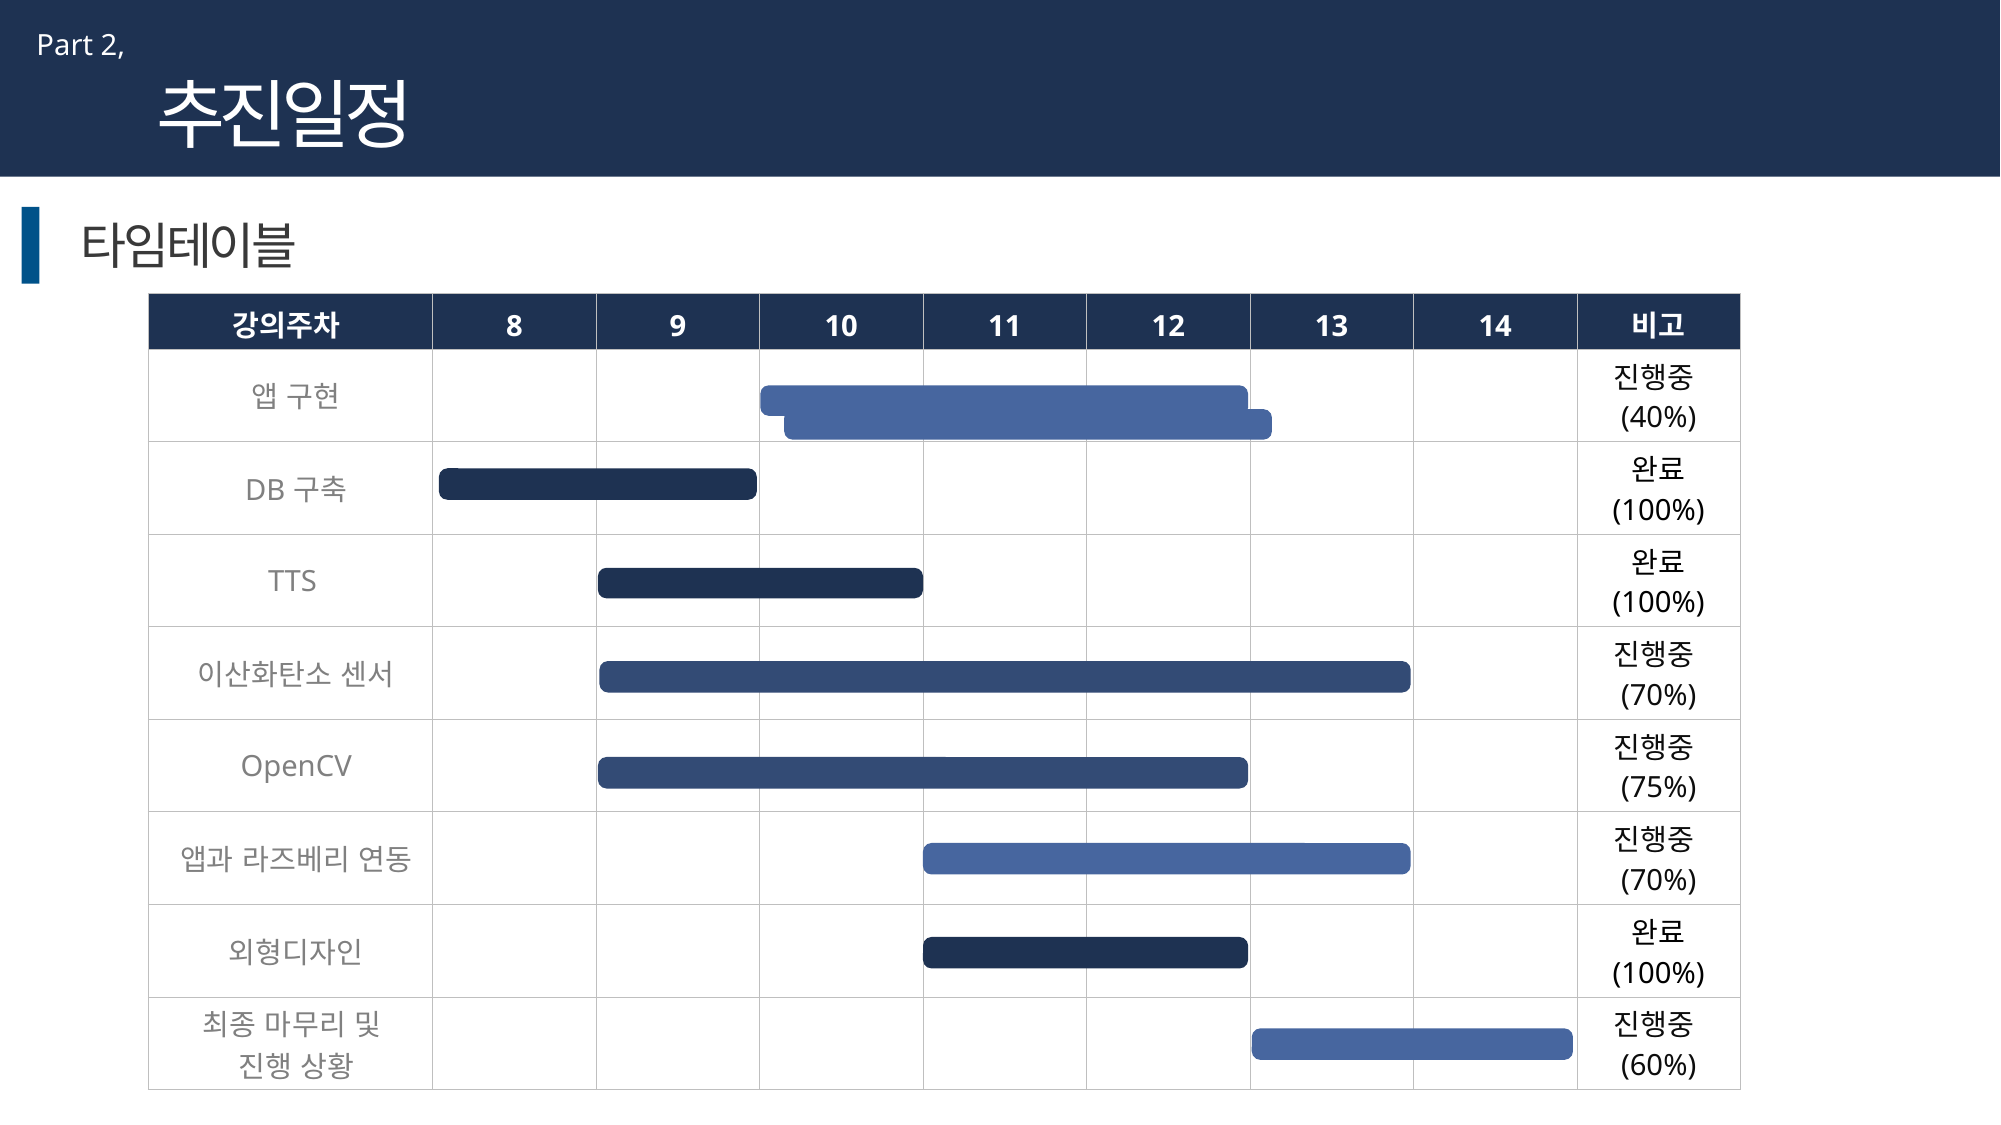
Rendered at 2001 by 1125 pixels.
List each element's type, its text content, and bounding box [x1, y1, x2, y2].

table_cell [760, 535, 923, 570]
table_cell 진행중(40%) [1578, 350, 1740, 441]
table_cell 완료 (100%) [1578, 905, 1740, 997]
text_box Part 2, [21, 19, 148, 69]
table_header 강의주차 [149, 294, 432, 349]
table_cell [597, 785, 759, 811]
table_cell [760, 442, 923, 534]
table_cell [760, 905, 923, 997]
text_box [0, 0, 2000, 178]
table_cell [1251, 350, 1413, 441]
table_cell 외형디자인 [149, 905, 432, 997]
table_cell [924, 535, 1086, 626]
table_cell [433, 905, 596, 997]
table_cell [1087, 694, 1250, 719]
table_cell [1087, 905, 1250, 944]
table_cell [760, 812, 923, 904]
table_cell [1414, 627, 1577, 719]
table_cell [924, 694, 1086, 719]
table_cell [924, 790, 1086, 811]
table_cell [1251, 627, 1413, 719]
table_cell [1251, 812, 1413, 904]
table_header 10 [760, 294, 923, 349]
table_cell [924, 905, 1086, 938]
table_cell OpenCV [149, 720, 432, 811]
table_cell 앱과 라즈베리 연동 [149, 812, 432, 904]
text_box 타임테이블 [65, 207, 313, 283]
table_cell [760, 627, 923, 659]
table_cell [597, 720, 759, 761]
table_cell [1414, 812, 1577, 904]
table_cell 진행중(70%) [1578, 627, 1740, 719]
table_cell 완료 (100%) [1578, 442, 1740, 534]
text_box [759, 384, 1250, 417]
table_cell [597, 595, 759, 626]
table_cell [433, 535, 596, 626]
table_cell [433, 720, 596, 811]
table_cell [597, 350, 759, 441]
table_cell [1414, 535, 1577, 626]
table_cell 진행중(75%) [1578, 720, 1740, 811]
table_cell TTS [149, 535, 432, 626]
table_header 14 [1414, 294, 1577, 349]
table_cell DB구축 [149, 442, 432, 534]
table_cell [924, 350, 1086, 384]
table_cell [1414, 905, 1577, 997]
table_cell [1251, 1057, 1413, 1089]
table_cell [597, 998, 759, 1089]
text_box [437, 467, 758, 501]
table_cell [597, 627, 759, 719]
text_box [921, 841, 1412, 876]
table_cell [760, 596, 923, 626]
table_cell [1251, 442, 1413, 534]
text_box [783, 408, 1273, 441]
table_cell [1251, 535, 1413, 626]
table_cell [924, 720, 1086, 755]
table_cell [433, 350, 596, 441]
table_header 9 [597, 294, 759, 349]
text_box [921, 935, 1250, 970]
table_cell [433, 998, 596, 1089]
table_cell [597, 535, 759, 571]
table_cell [1087, 442, 1250, 534]
table_cell 앱 구현 [149, 350, 432, 441]
table_cell [924, 967, 1086, 997]
table_cell [760, 790, 923, 811]
table_cell [924, 998, 1086, 1089]
table_header 8 [433, 294, 596, 349]
table_cell [1087, 350, 1250, 393]
table_cell [1251, 905, 1413, 997]
text_box [596, 566, 925, 600]
table_cell [1087, 998, 1250, 1089]
table_cell [433, 627, 596, 719]
table_cell [760, 720, 923, 755]
table_cell [924, 442, 1086, 534]
table_cell [1414, 442, 1577, 534]
table_cell 완료 (100%) [1578, 535, 1740, 626]
table_cell [760, 350, 923, 388]
table_cell [1087, 720, 1250, 764]
table_cell [1414, 998, 1577, 1089]
text_box [596, 755, 1250, 790]
text_box [1647, 1028, 1990, 1118]
table_header 13 [1251, 294, 1413, 349]
table_cell [433, 812, 596, 904]
table_cell [1087, 961, 1250, 997]
table_cell [1087, 812, 1250, 841]
table_cell [597, 442, 759, 534]
text_box [598, 659, 1412, 694]
table_cell [760, 998, 923, 1089]
table_cell 이산화탄소 센서 [149, 627, 432, 719]
text_box 추진일정 [141, 59, 429, 165]
text_box [21, 206, 40, 285]
table_header 12 [1087, 294, 1250, 349]
table_cell [597, 812, 759, 904]
table_cell 진행중(70%) [1578, 812, 1740, 904]
table_cell [924, 627, 1086, 660]
table_cell [1251, 720, 1413, 811]
table_cell 진행중(60%) [1578, 998, 1740, 1089]
table_cell [597, 905, 759, 997]
table_cell [1414, 720, 1577, 811]
table_header 11 [924, 294, 1086, 349]
table_header 비고 [1578, 294, 1740, 349]
text_box [1250, 1027, 1575, 1061]
table_cell [433, 442, 596, 534]
table_cell [1414, 350, 1577, 441]
table_cell [924, 873, 1086, 904]
table_cell [1087, 535, 1250, 626]
table_cell [1087, 627, 1250, 660]
table_cell 최종 마무리 및 진행 상황 [149, 998, 432, 1089]
table_cell [924, 812, 1086, 844]
table_cell [760, 694, 923, 719]
table_cell [760, 413, 789, 441]
table_cell [1087, 781, 1250, 811]
table_cell [1087, 876, 1250, 904]
table_cell [1251, 998, 1413, 1032]
